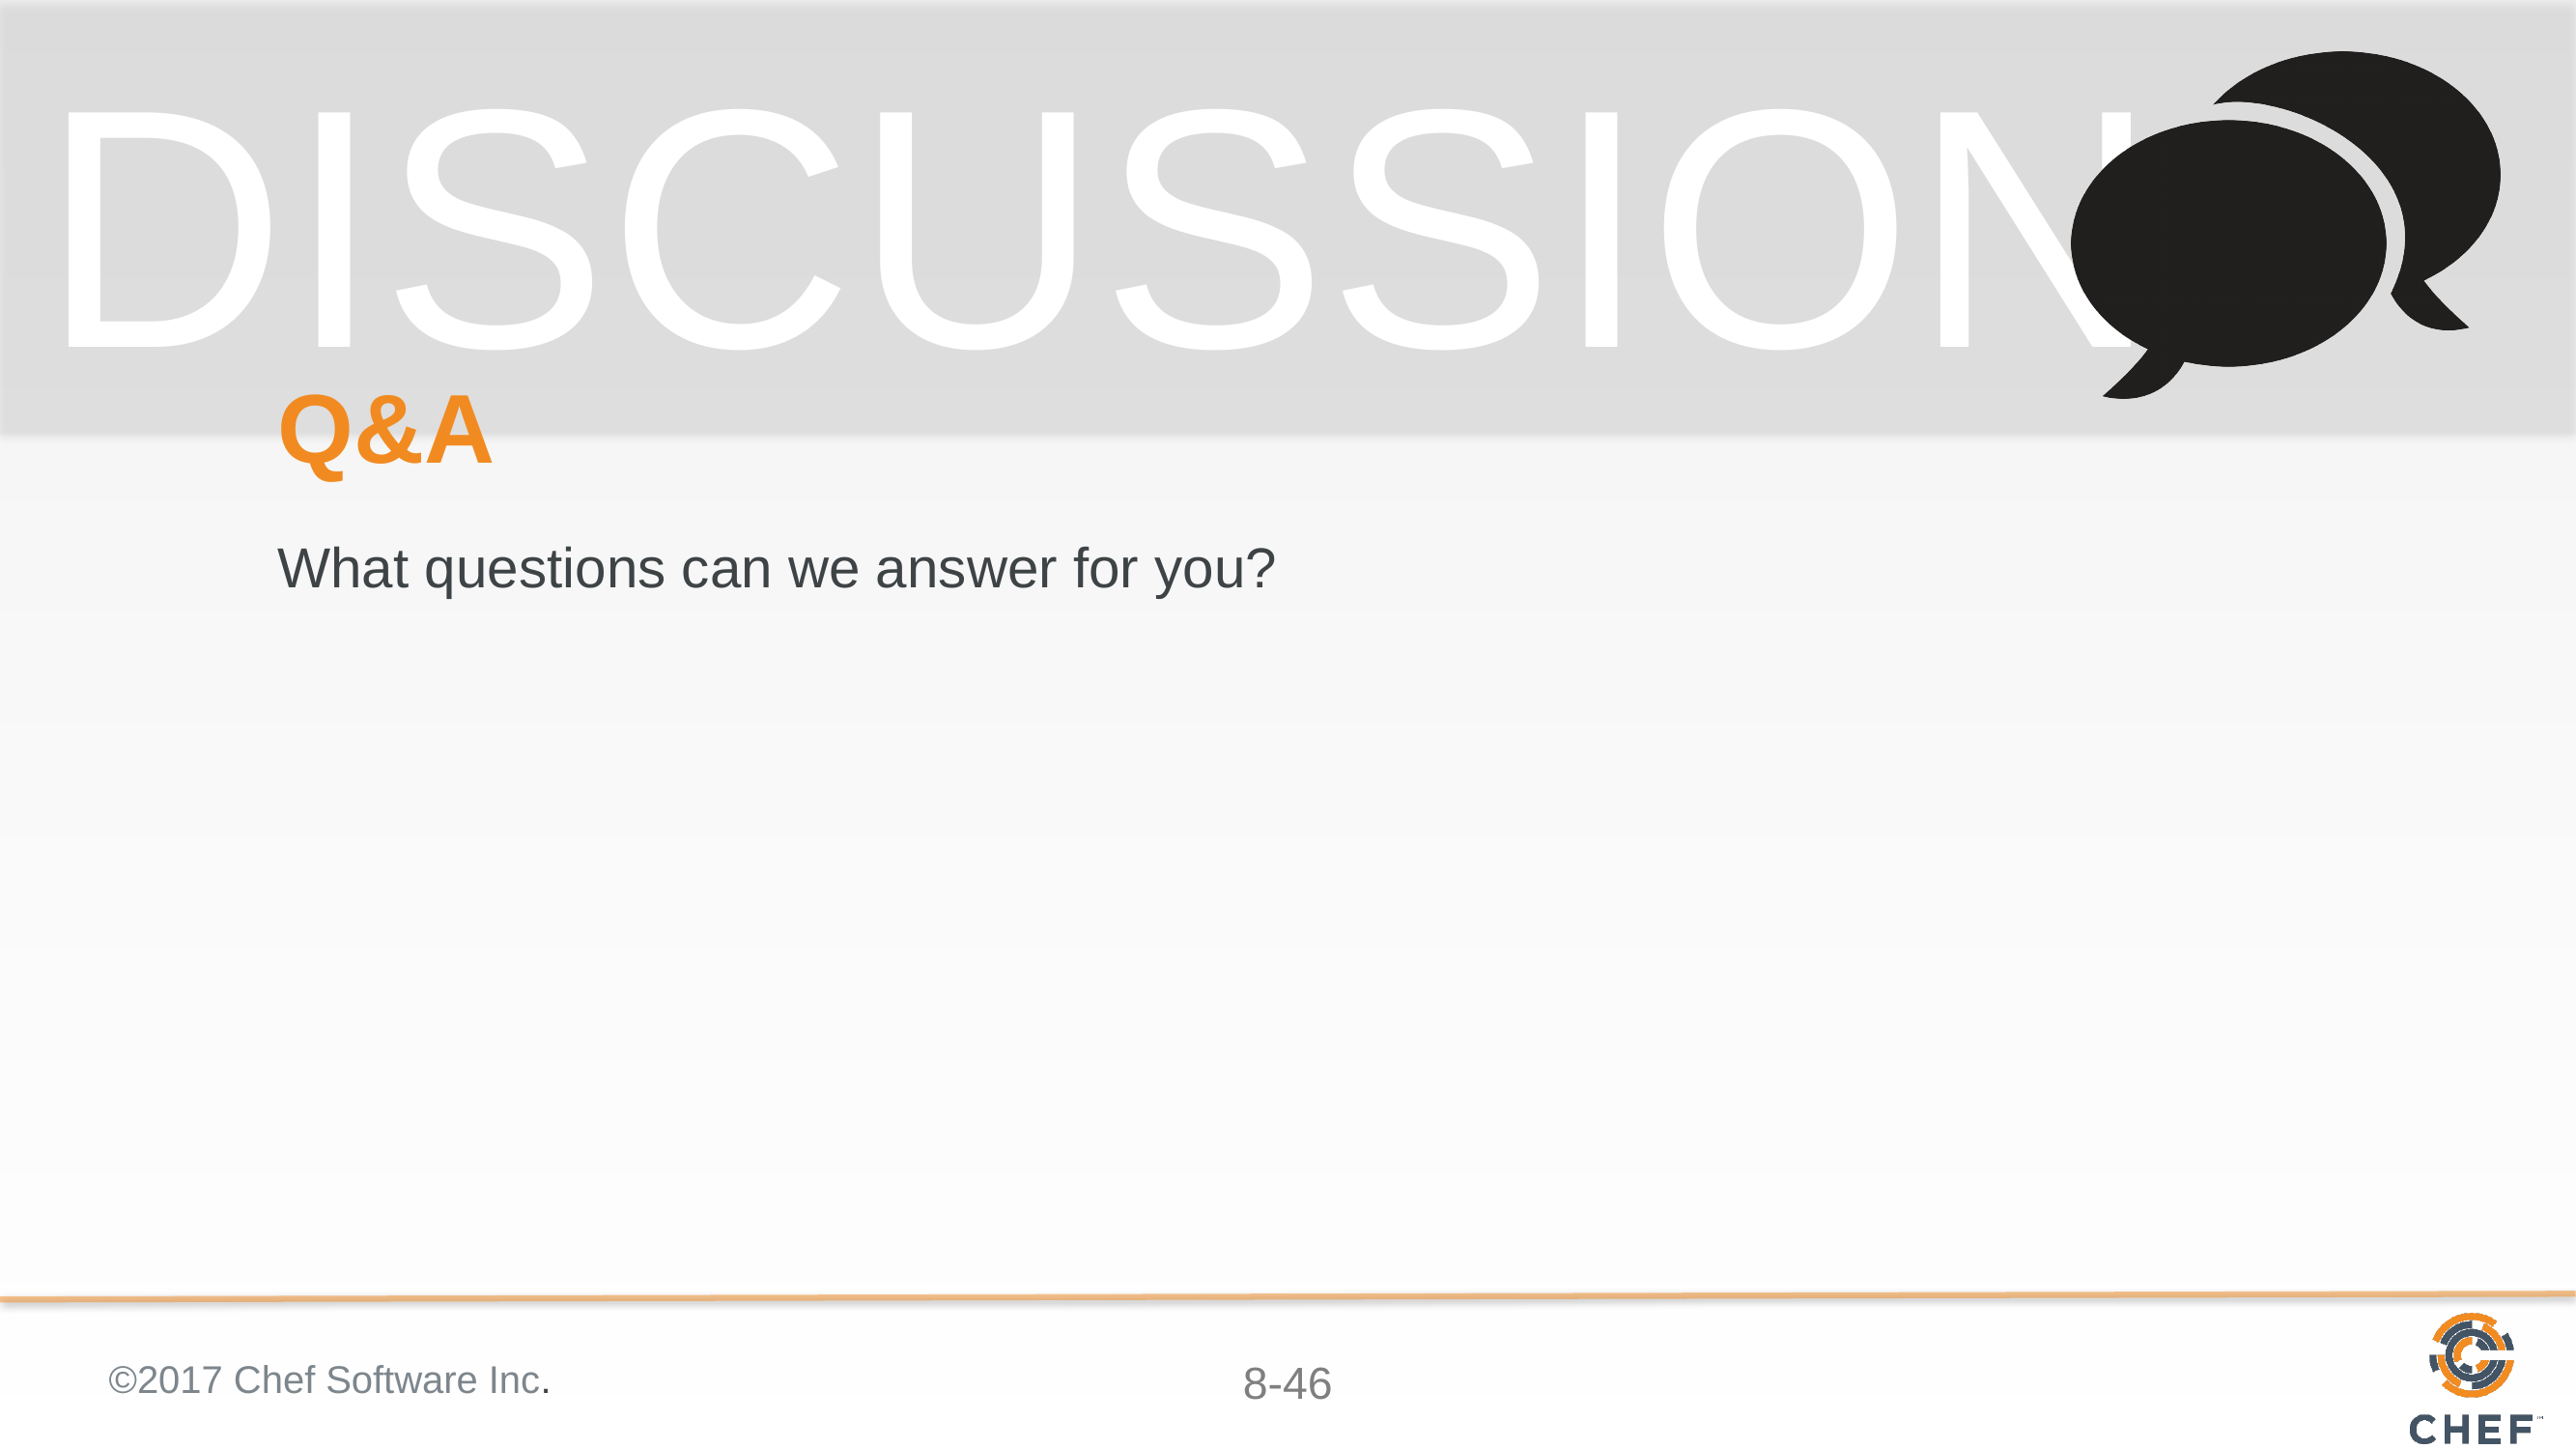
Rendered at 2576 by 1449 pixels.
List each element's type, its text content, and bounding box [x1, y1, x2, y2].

picture [2071, 51, 2517, 399]
picture [2399, 1297, 2551, 1449]
subtitle What questions can we answer for you? [263, 516, 2218, 921]
title Q&A [263, 363, 2218, 499]
